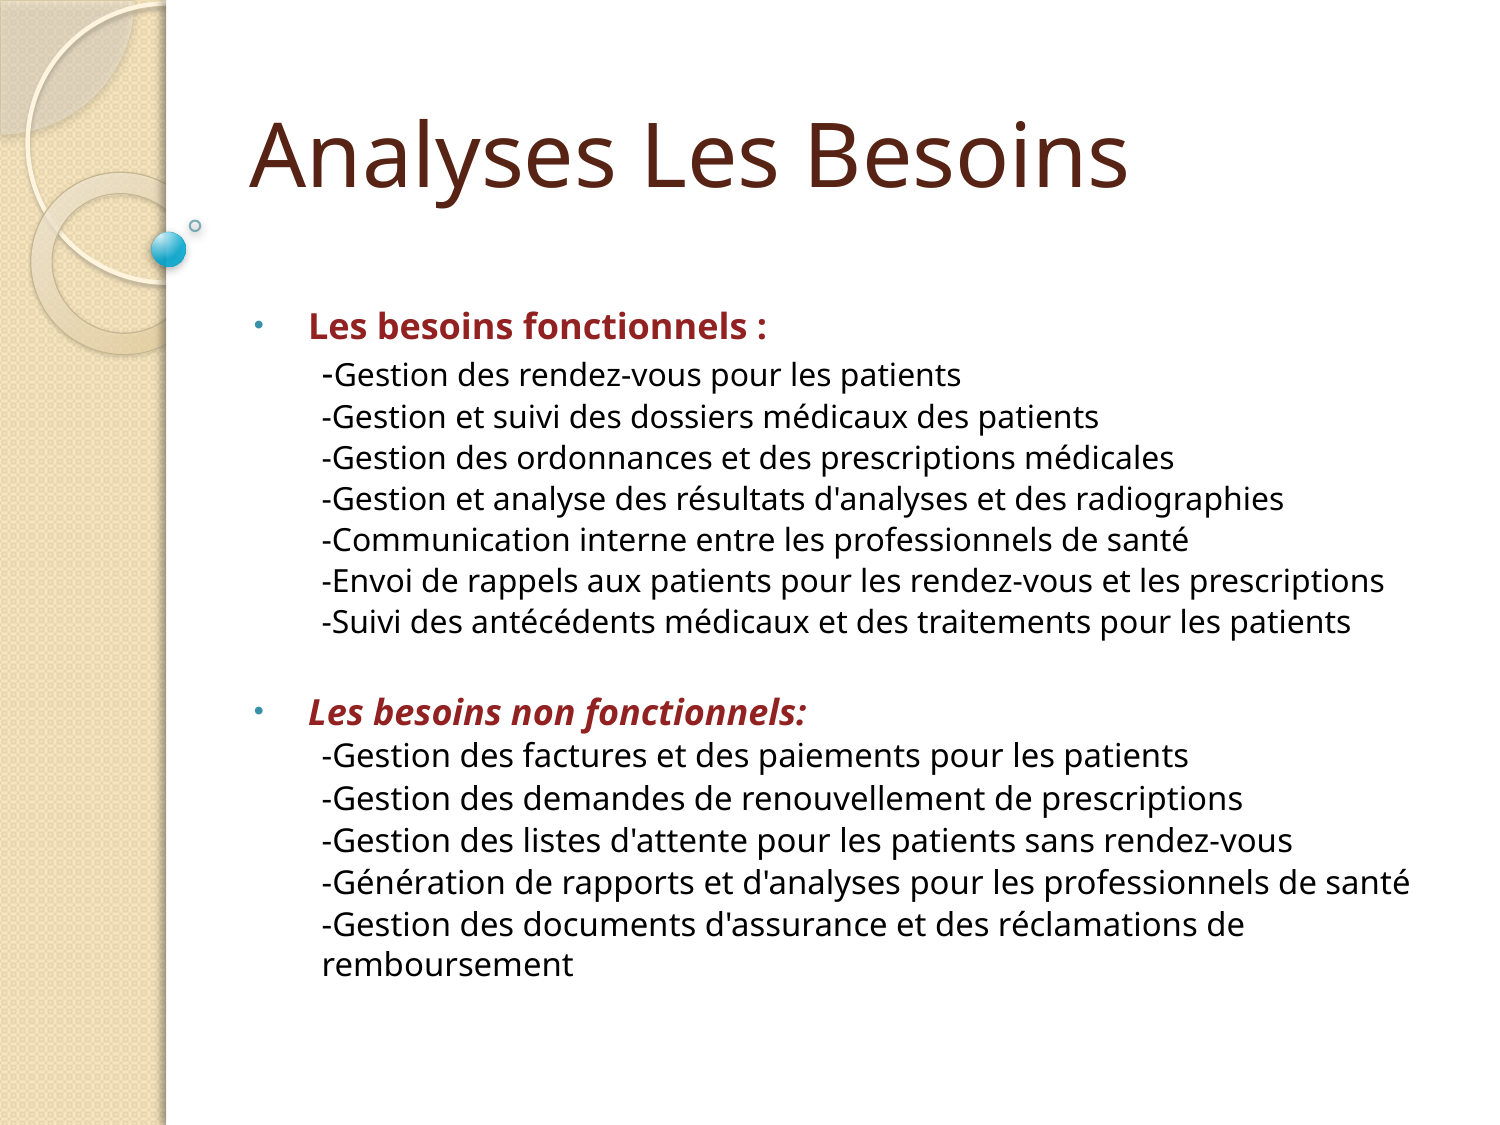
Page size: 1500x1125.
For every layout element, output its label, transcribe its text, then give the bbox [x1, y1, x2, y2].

subtitle Les besoins fonctionnels : -Gestion des rendez-vous pour les patients -Gestion et suivi des dossiers médicaux des patients -Gestion des ordonnances et des prescriptions médicales -Gestion et analyse des résultats d'analyses et des radiographies -Communication interne entre les professionnels de santé -Envoi de rappels aux patients pour les rendez-vous et les prescriptions -Suivi des antécédents médicaux et des traitements pour les patients Les besoins non fonctionnels: -Gestion des factures et des paiements pour les patients -Gestion des demandes de renouvellement de prescriptions -Gestion des listes d'attente pour les patients sans rendez-vous -Génération de rapports et d'analyses pour les professionnels de santé -Gestion des documents d'assurance et des réclamations de remboursement [234, 303, 1450, 1025]
title Analyses Les Besoins [234, 59, 1450, 213]
